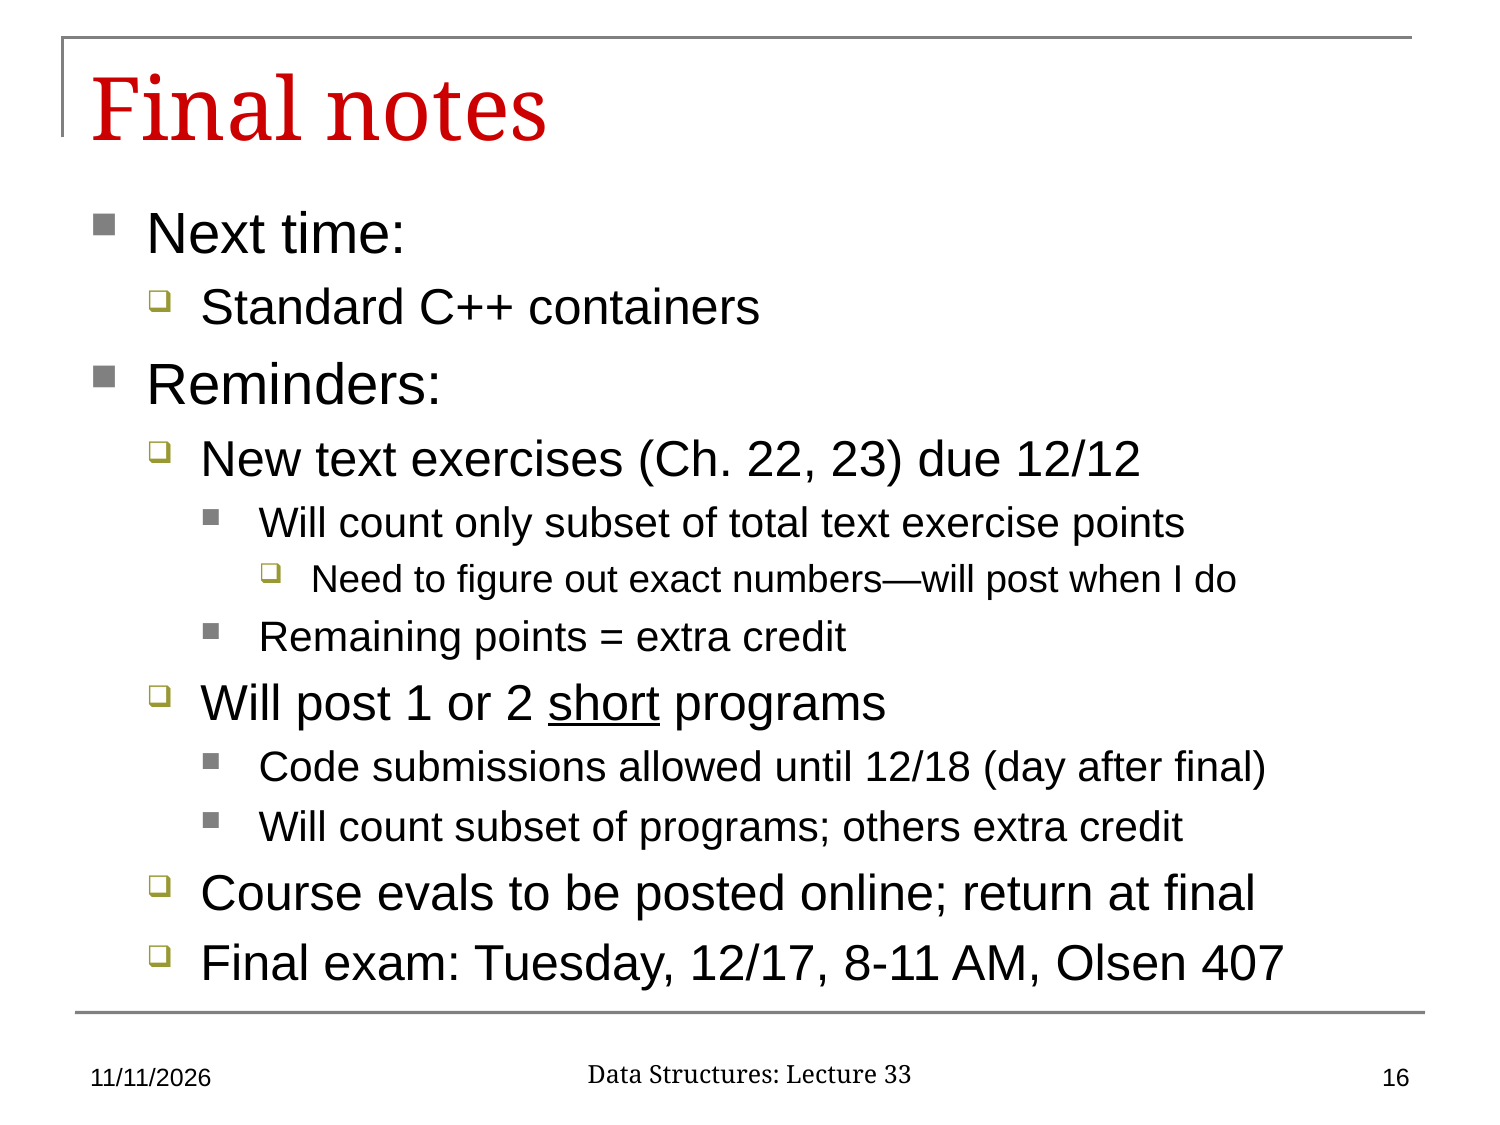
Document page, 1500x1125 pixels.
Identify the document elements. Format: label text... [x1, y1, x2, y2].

title Final notes [75, 45, 1425, 163]
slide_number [74, 1023, 426, 1100]
slide_number 16 [1074, 1023, 1426, 1100]
footer Data Structures: Lecture 33 [512, 1024, 988, 1101]
list Next time: Standard C++ containers Reminders: New text exercises (Ch. 22, 23) due 12/12 Will count only subset of total text exercise points Need to figure out exact numbers—will post when I do Remaining points = extra credit Will post 1 or 2 short programs Code submissions allowed until 12/18 (day after final) Will count subset of programs; others extra credit Course evals to be posted online; return at final Final exam: Tuesday, 12/17, 8-11 AM, Olsen 407 [75, 187, 1425, 1006]
